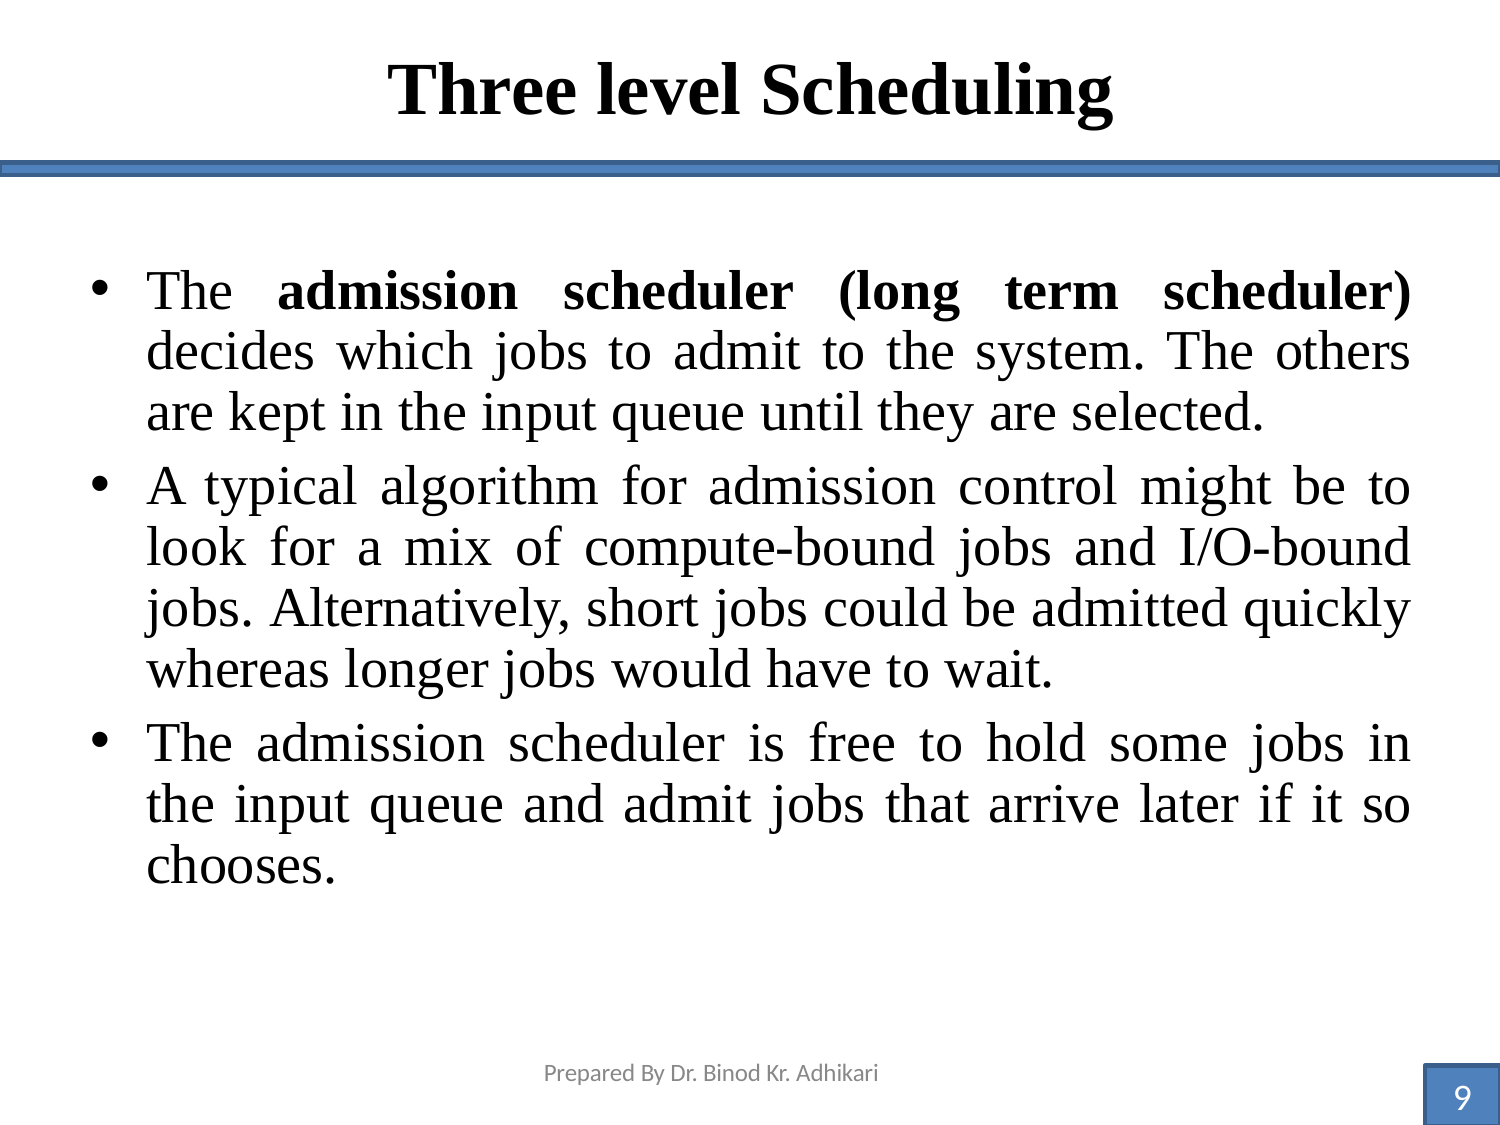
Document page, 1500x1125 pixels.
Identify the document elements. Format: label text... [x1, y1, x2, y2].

footer Prepared By Dr. Binod Kr. Adhikari [541, 1060, 959, 1125]
text_box The admission scheduler (long term scheduler) decides which jobs to admit to the system. The others are kept in the input queue until they are selected. A typical algorithm for admission control might be to look for a mix of compute-bound jobs and I/O-bound jobs. Alternatively, short jobs could be admitted quickly whereas longer jobs would have to wait. The admission scheduler is free to hold some jobs in the input queue and admit jobs that arrive later if it so chooses. [87, 249, 1413, 895]
title Three level Scheduling [356, 37, 1144, 228]
